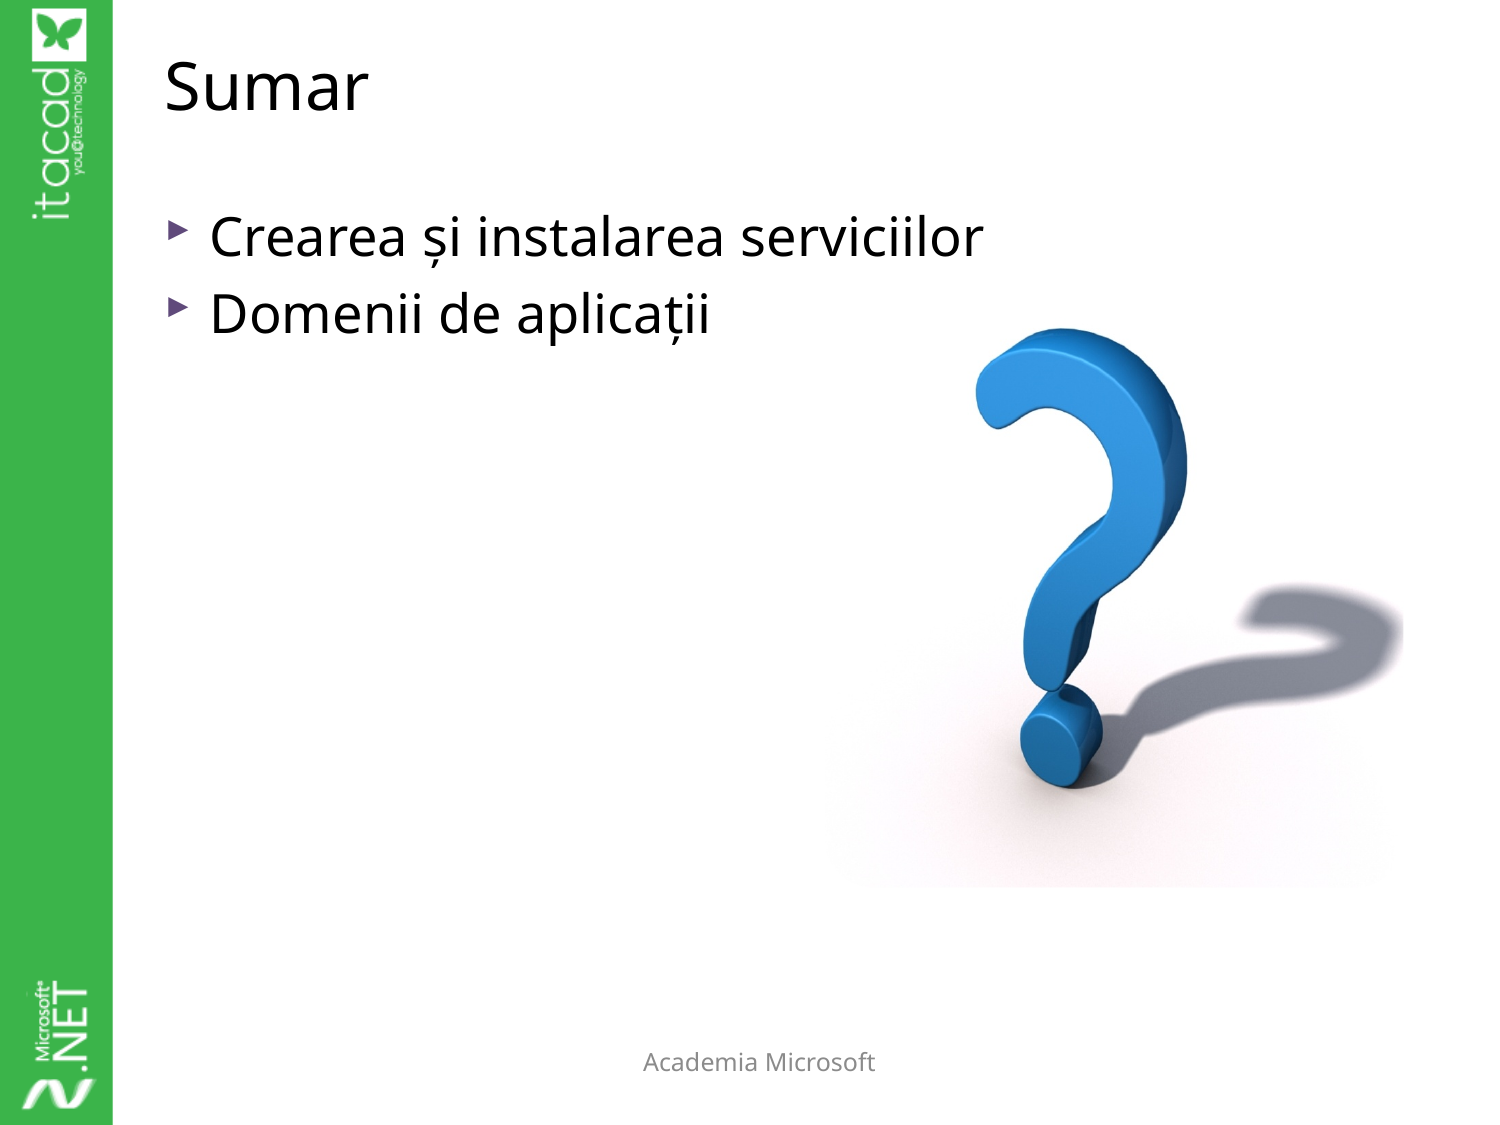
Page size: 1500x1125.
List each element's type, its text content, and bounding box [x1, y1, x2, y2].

list Crearea şi instalarea serviciilor Domenii de aplicaţii [150, 194, 1500, 1005]
title Sumar [150, 36, 1500, 162]
picture [0, 0, 1500, 1125]
footer Academia Microsoft [475, 1042, 1051, 1103]
picture [824, 262, 1404, 888]
